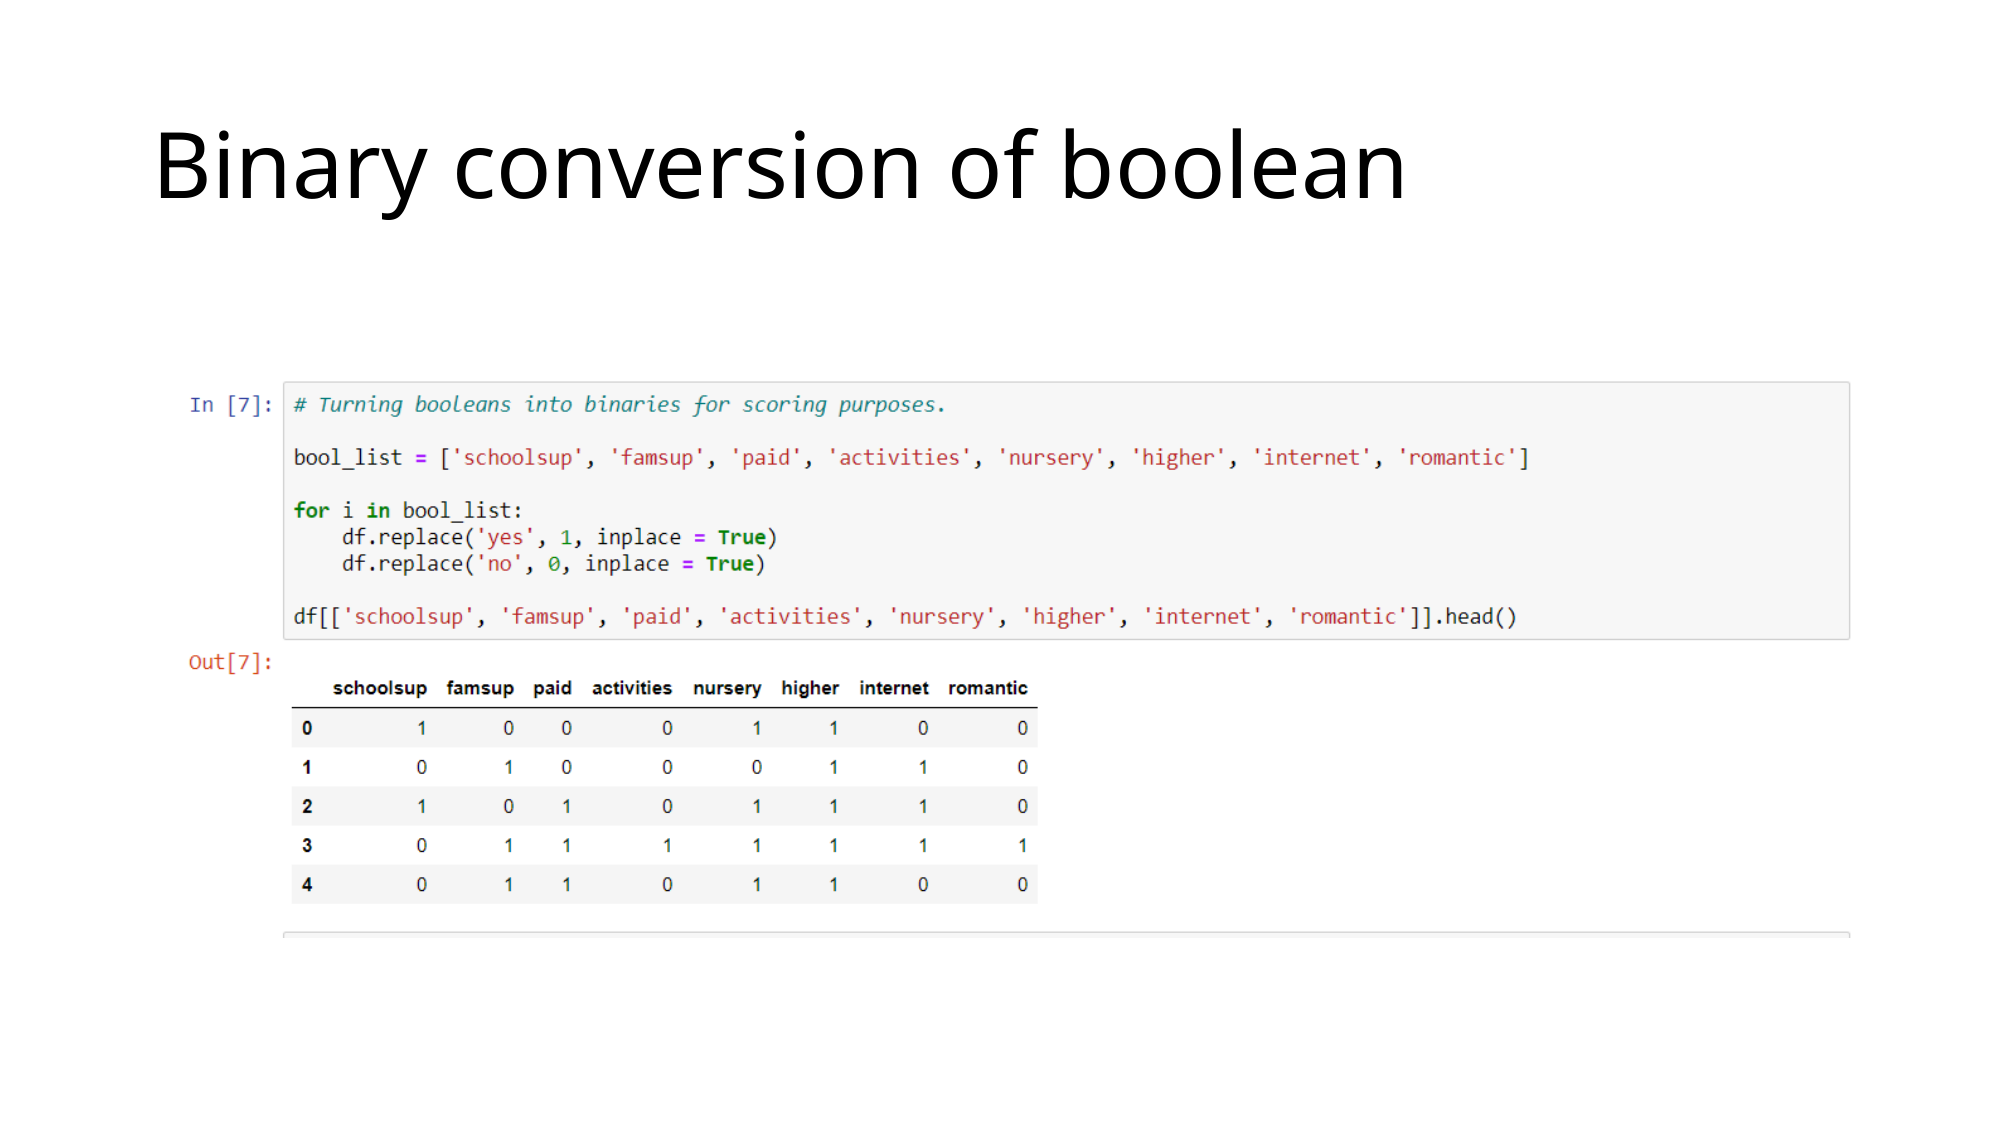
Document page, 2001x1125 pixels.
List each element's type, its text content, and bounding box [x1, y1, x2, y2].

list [137, 374, 1863, 938]
title Binary conversion of boolean [137, 59, 1863, 278]
